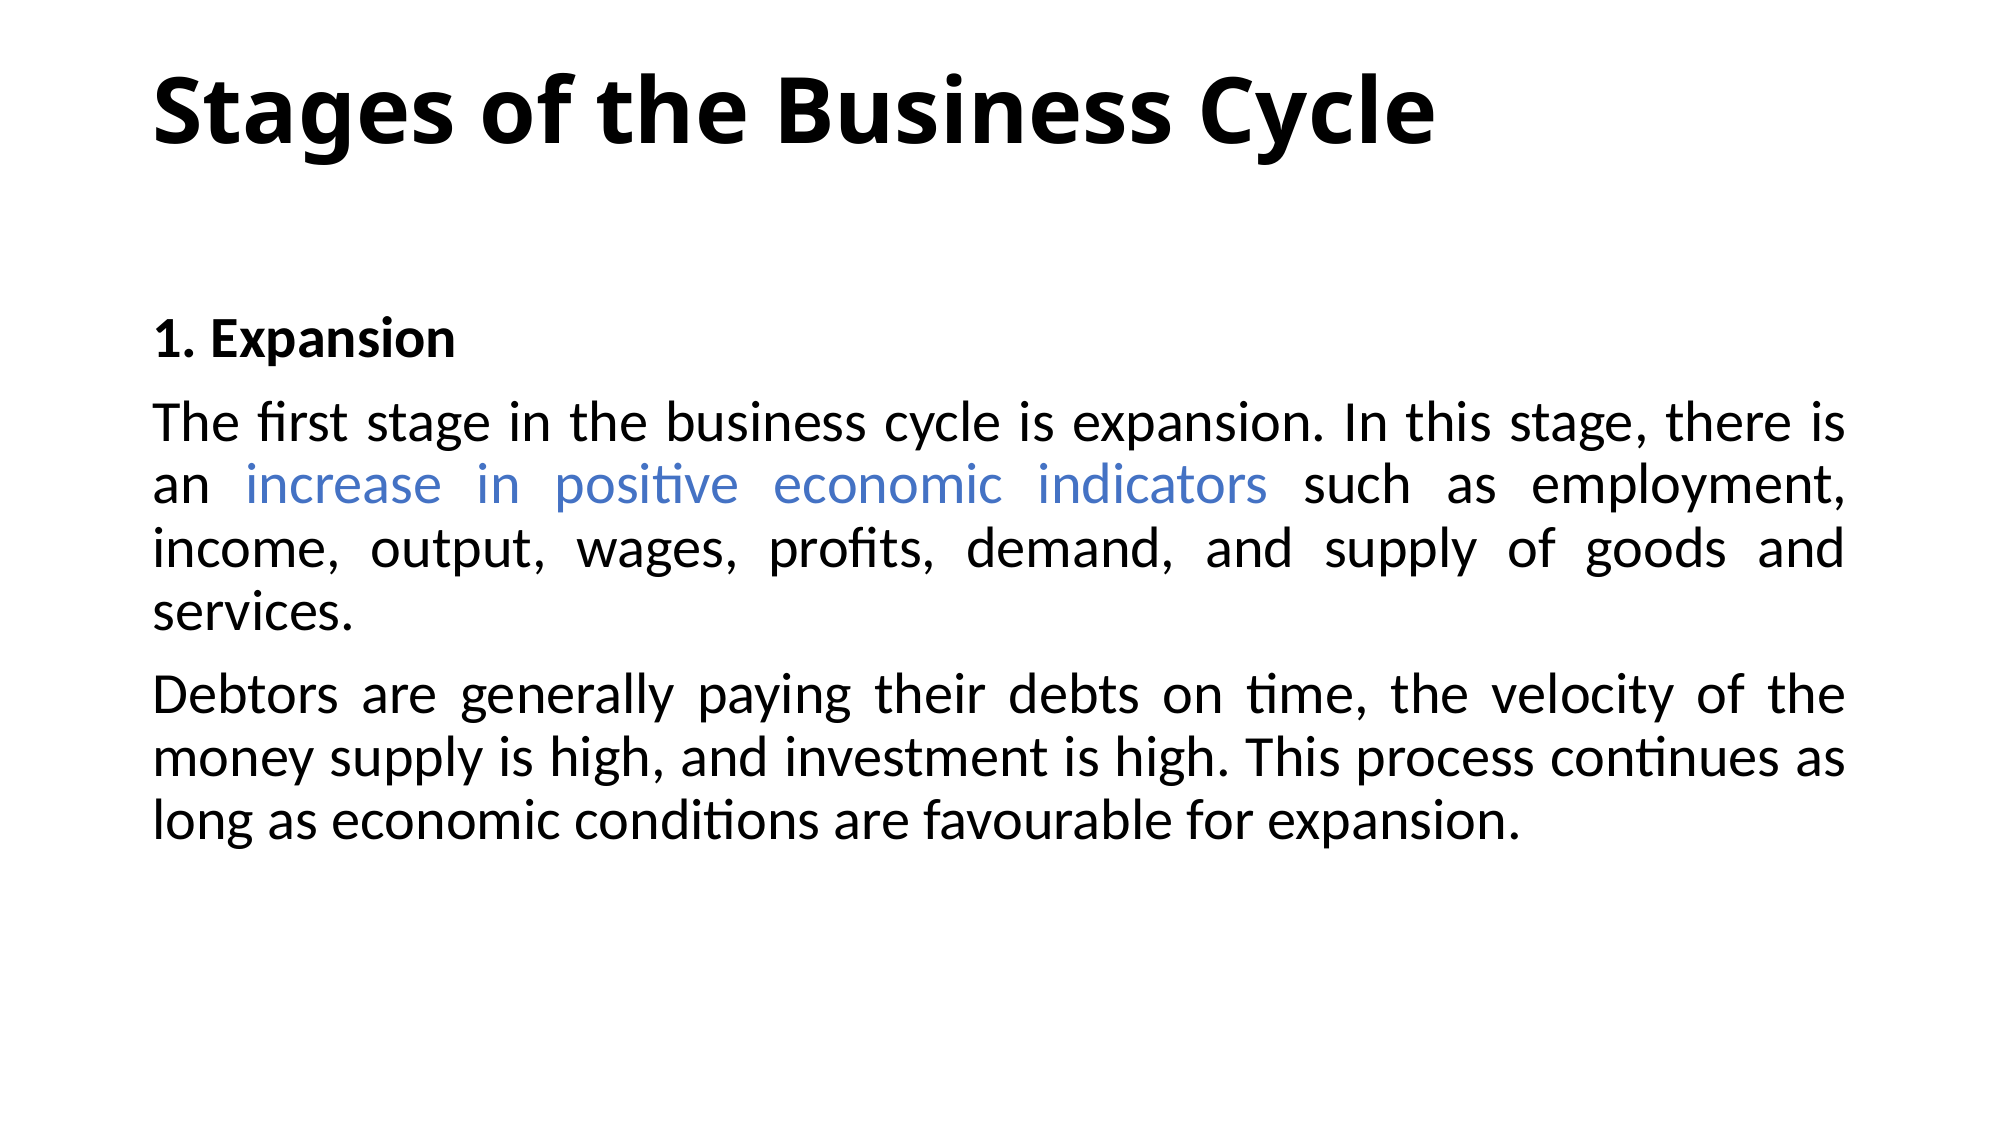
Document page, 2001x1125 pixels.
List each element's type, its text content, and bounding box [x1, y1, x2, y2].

title Stages of the Business Cycle [137, 59, 1863, 278]
list 1. Expansion The first stage in the business cycle is expansion. In this stage, there is an increase in positive economic indicators such as employment, income, output, wages, profits, demand, and supply of goods and services. Debtors are generally paying their debts on time, the velocity of the money supply is high, and investment is high. This process continues as long as economic conditions are favourable for expansion. [137, 299, 1863, 1014]
